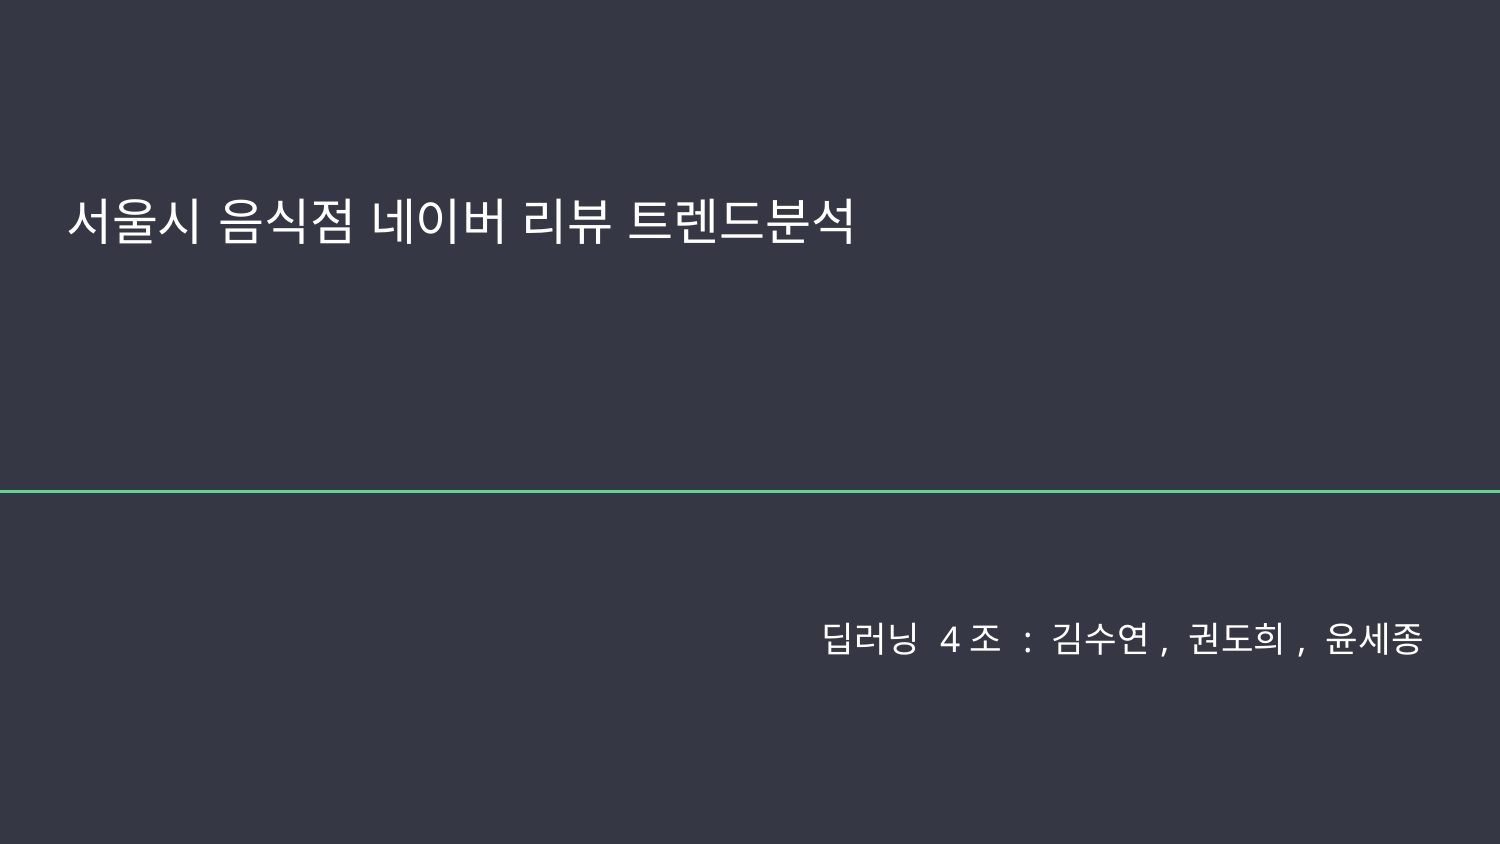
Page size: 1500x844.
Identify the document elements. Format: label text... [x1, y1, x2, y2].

subtitle 딥러닝 4조 : 김수연, 권도희, 윤세종 [51, 596, 1449, 727]
subtitle 서울시 음식점 네이버 리뷰 트렌드분석 [51, 167, 1449, 298]
